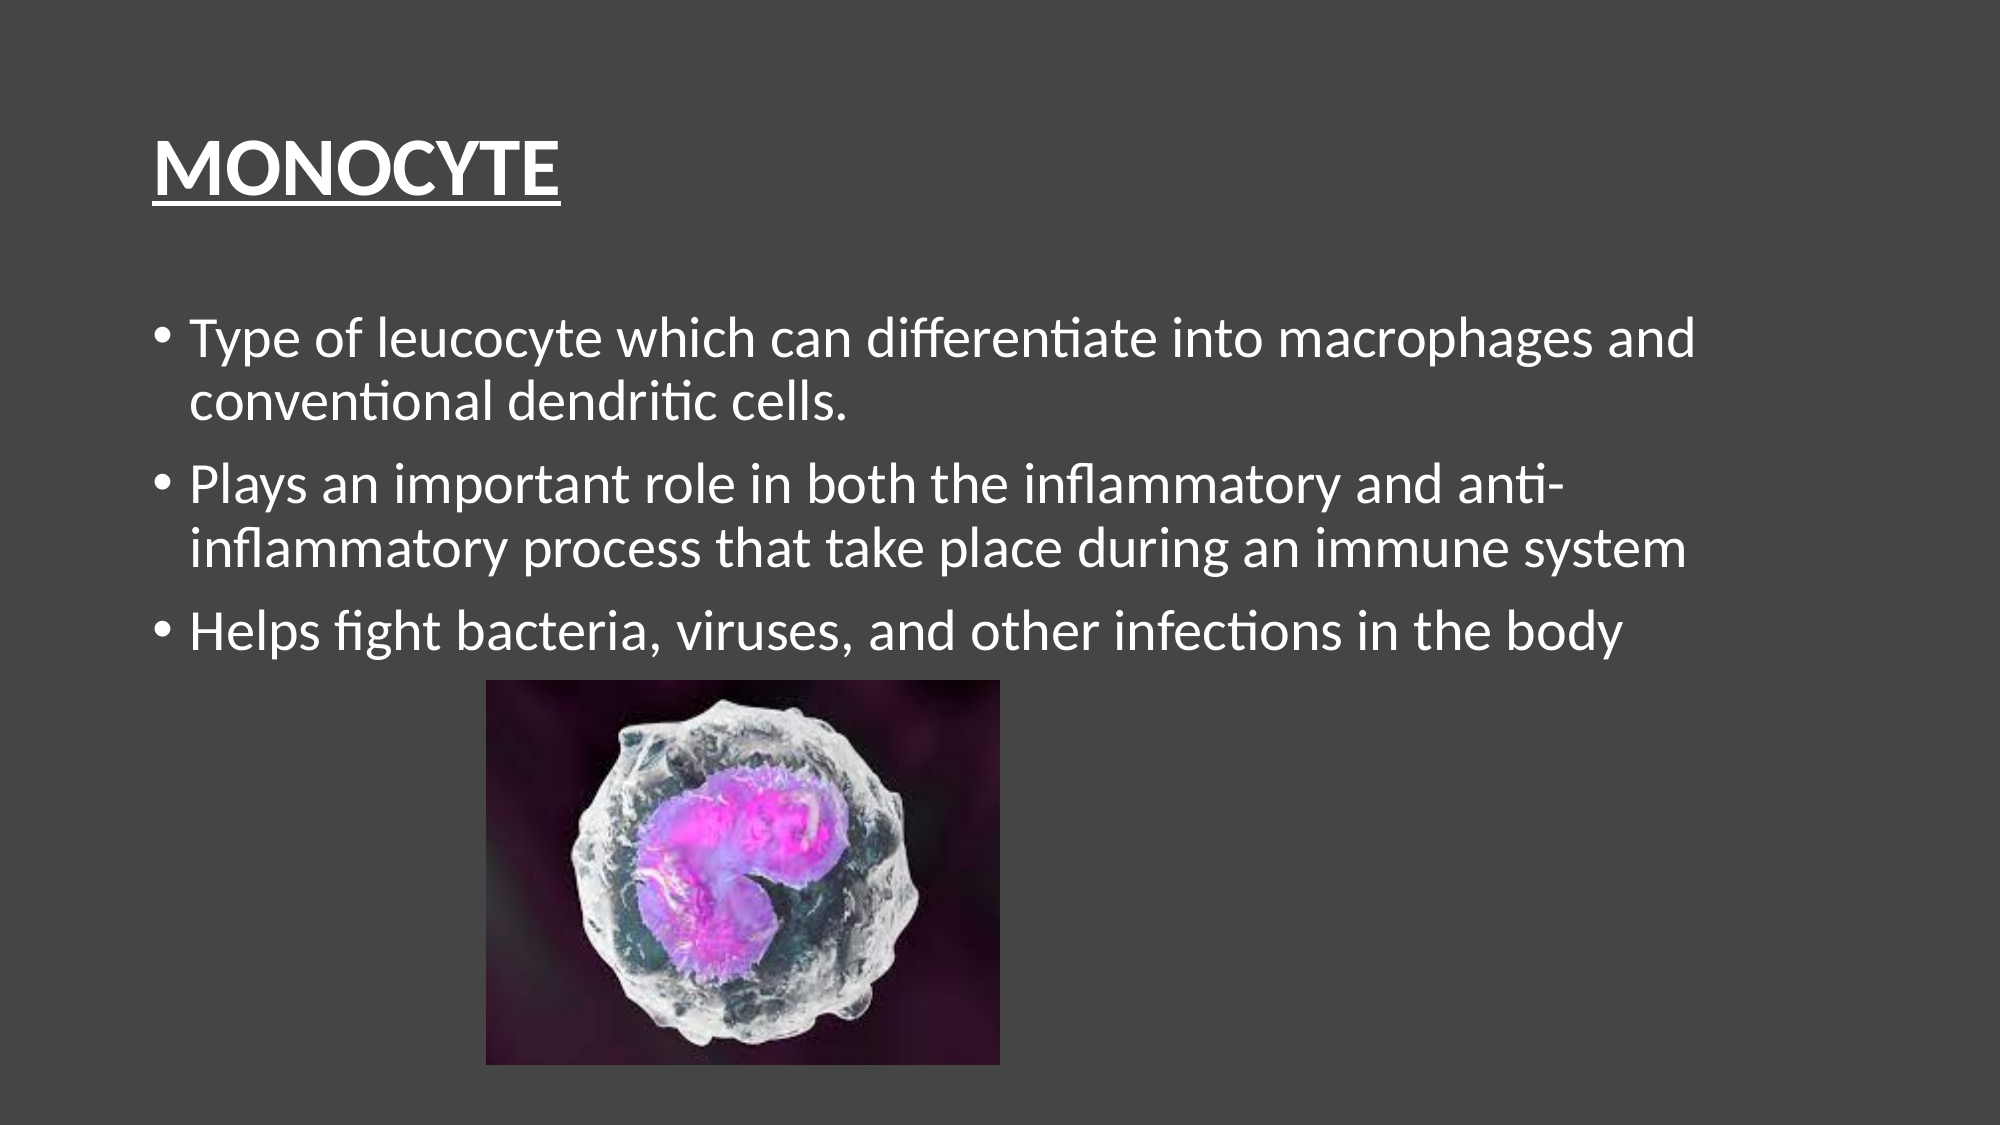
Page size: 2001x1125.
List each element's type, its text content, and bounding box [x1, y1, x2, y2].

title MONOCYTE [137, 59, 1863, 278]
picture [486, 680, 1000, 1066]
list Type of leucocyte which can differentiate into macrophages and conventional dendritic cells. Plays an important role in both the inflammatory and anti-inflammatory process that take place during an immune system Helps fight bacteria, viruses, and other infections in the body [137, 299, 1863, 1014]
